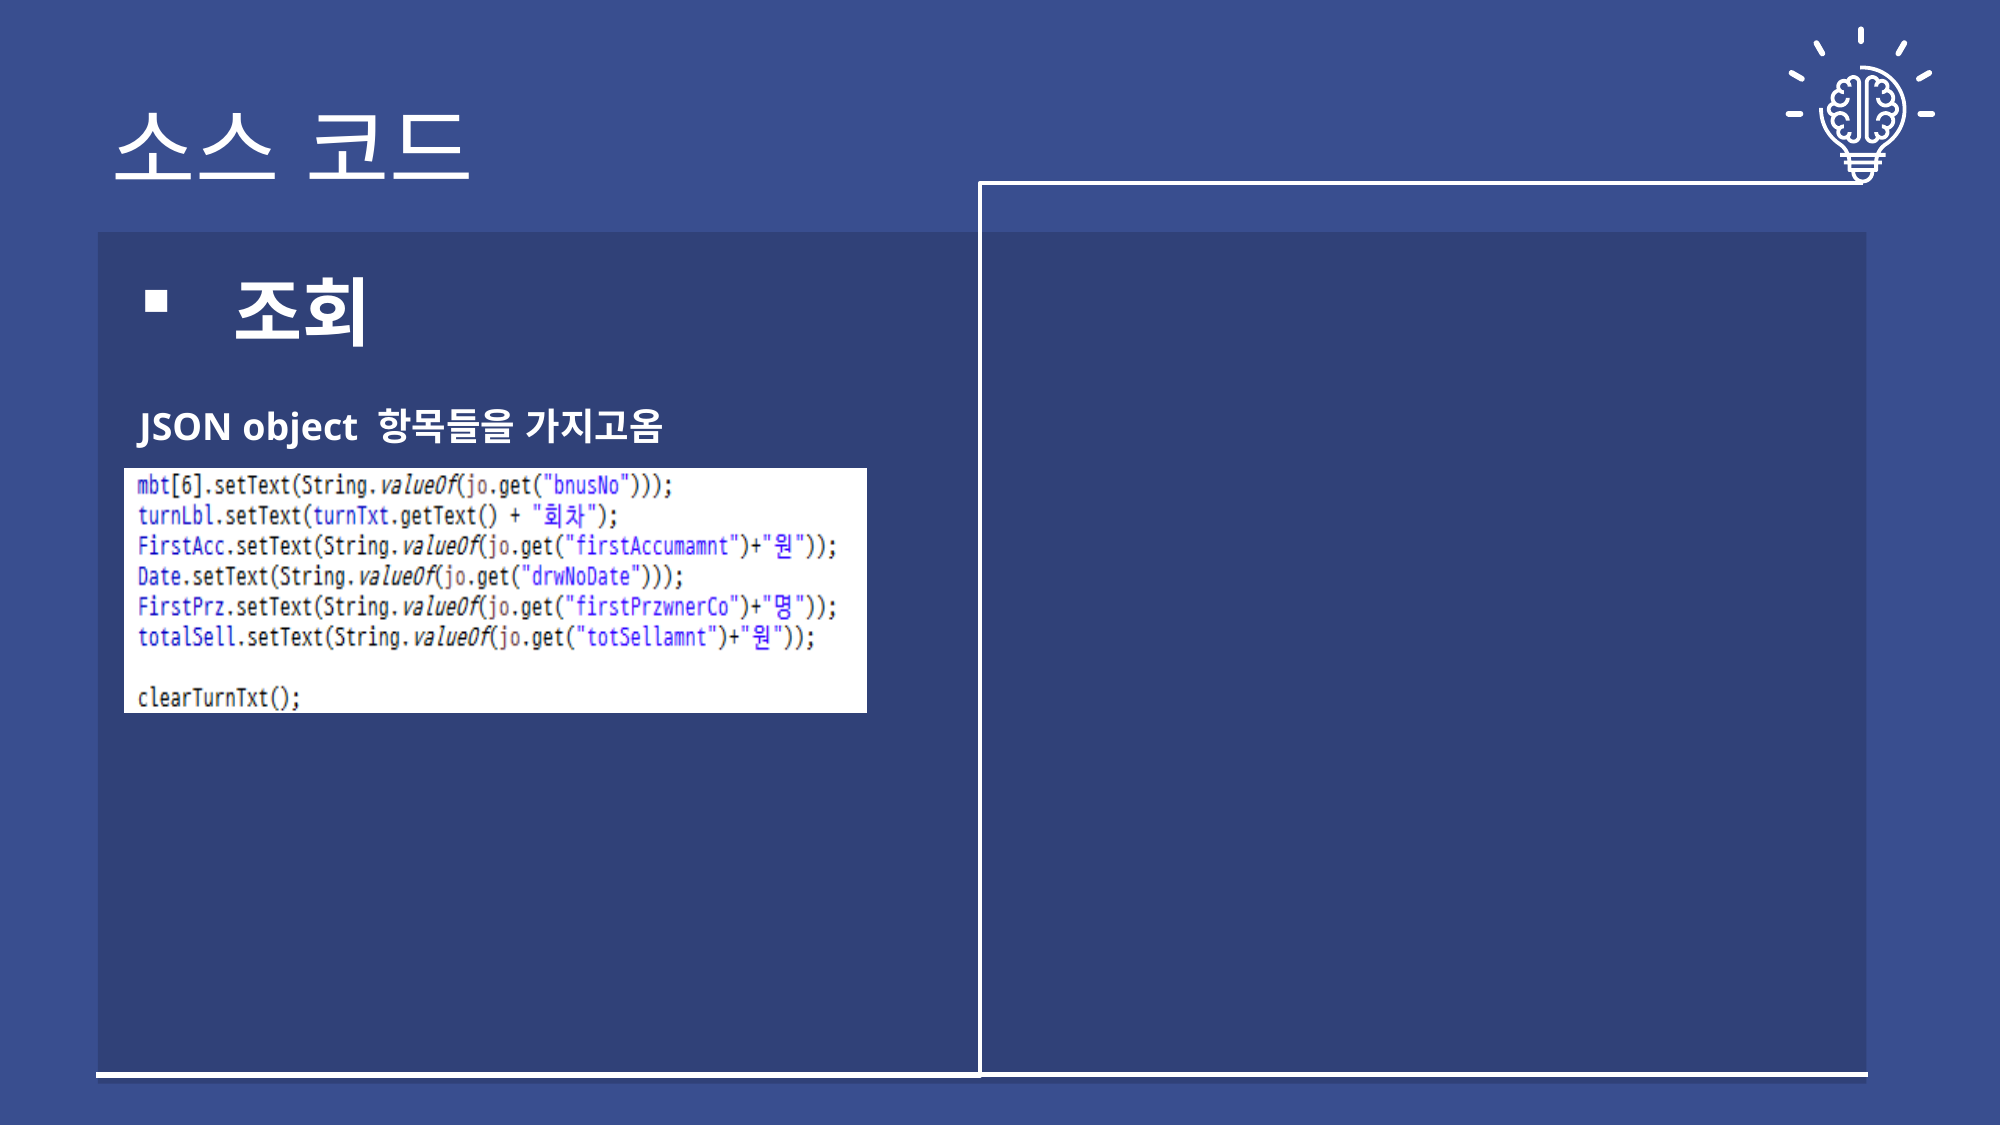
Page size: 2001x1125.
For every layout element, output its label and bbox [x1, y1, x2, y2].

text_box [96, 29, 1933, 1084]
picture [124, 468, 867, 713]
